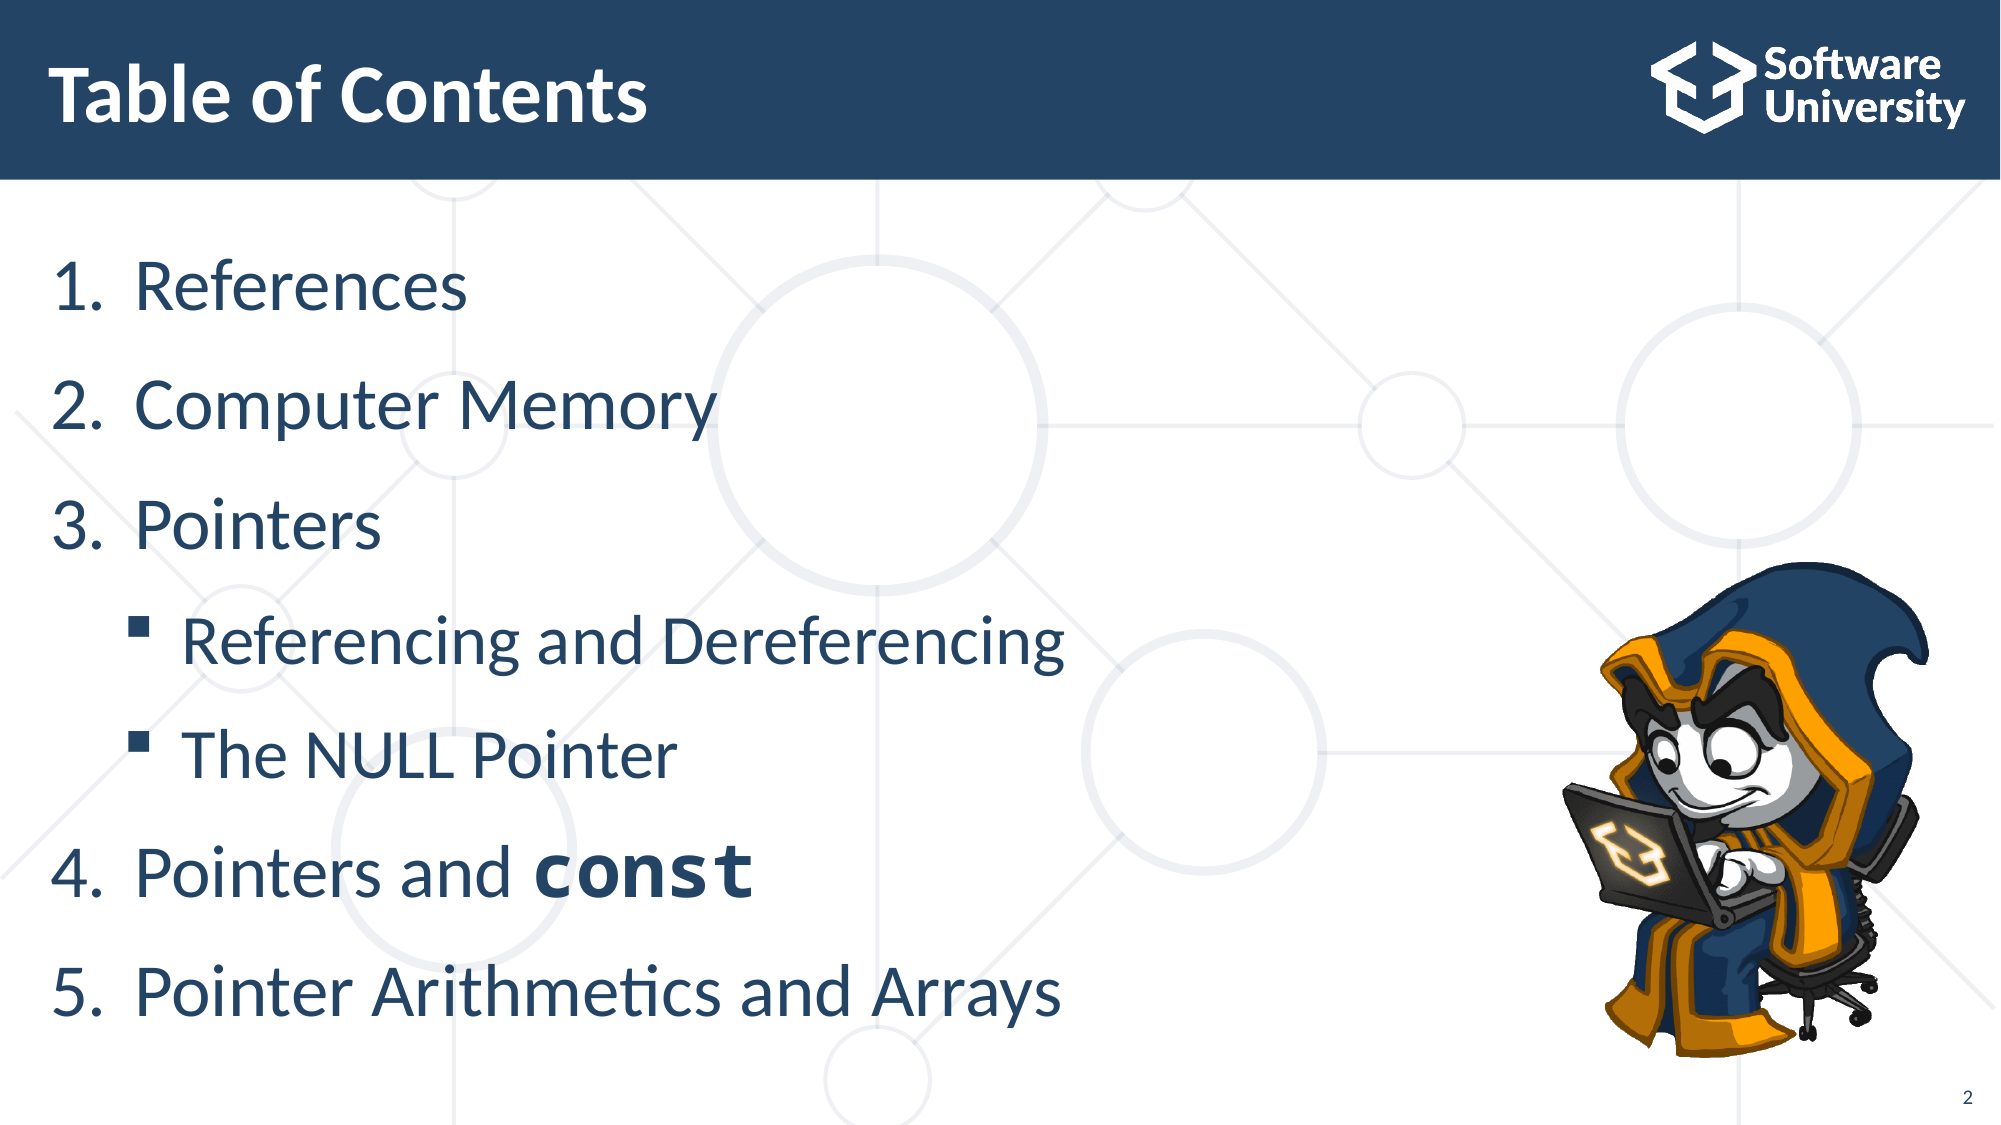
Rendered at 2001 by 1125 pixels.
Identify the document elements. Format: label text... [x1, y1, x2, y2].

picture [1651, 41, 1966, 134]
picture [1561, 559, 1931, 1059]
text_box 2 [1927, 1067, 1989, 1117]
title Table of Contents [31, 16, 1625, 162]
list References Computer Memory Pointers Referencing and Dereferencing The NULL Pointer Pointers and const Pointer Arithmetics and Arrays [32, 224, 1517, 1080]
